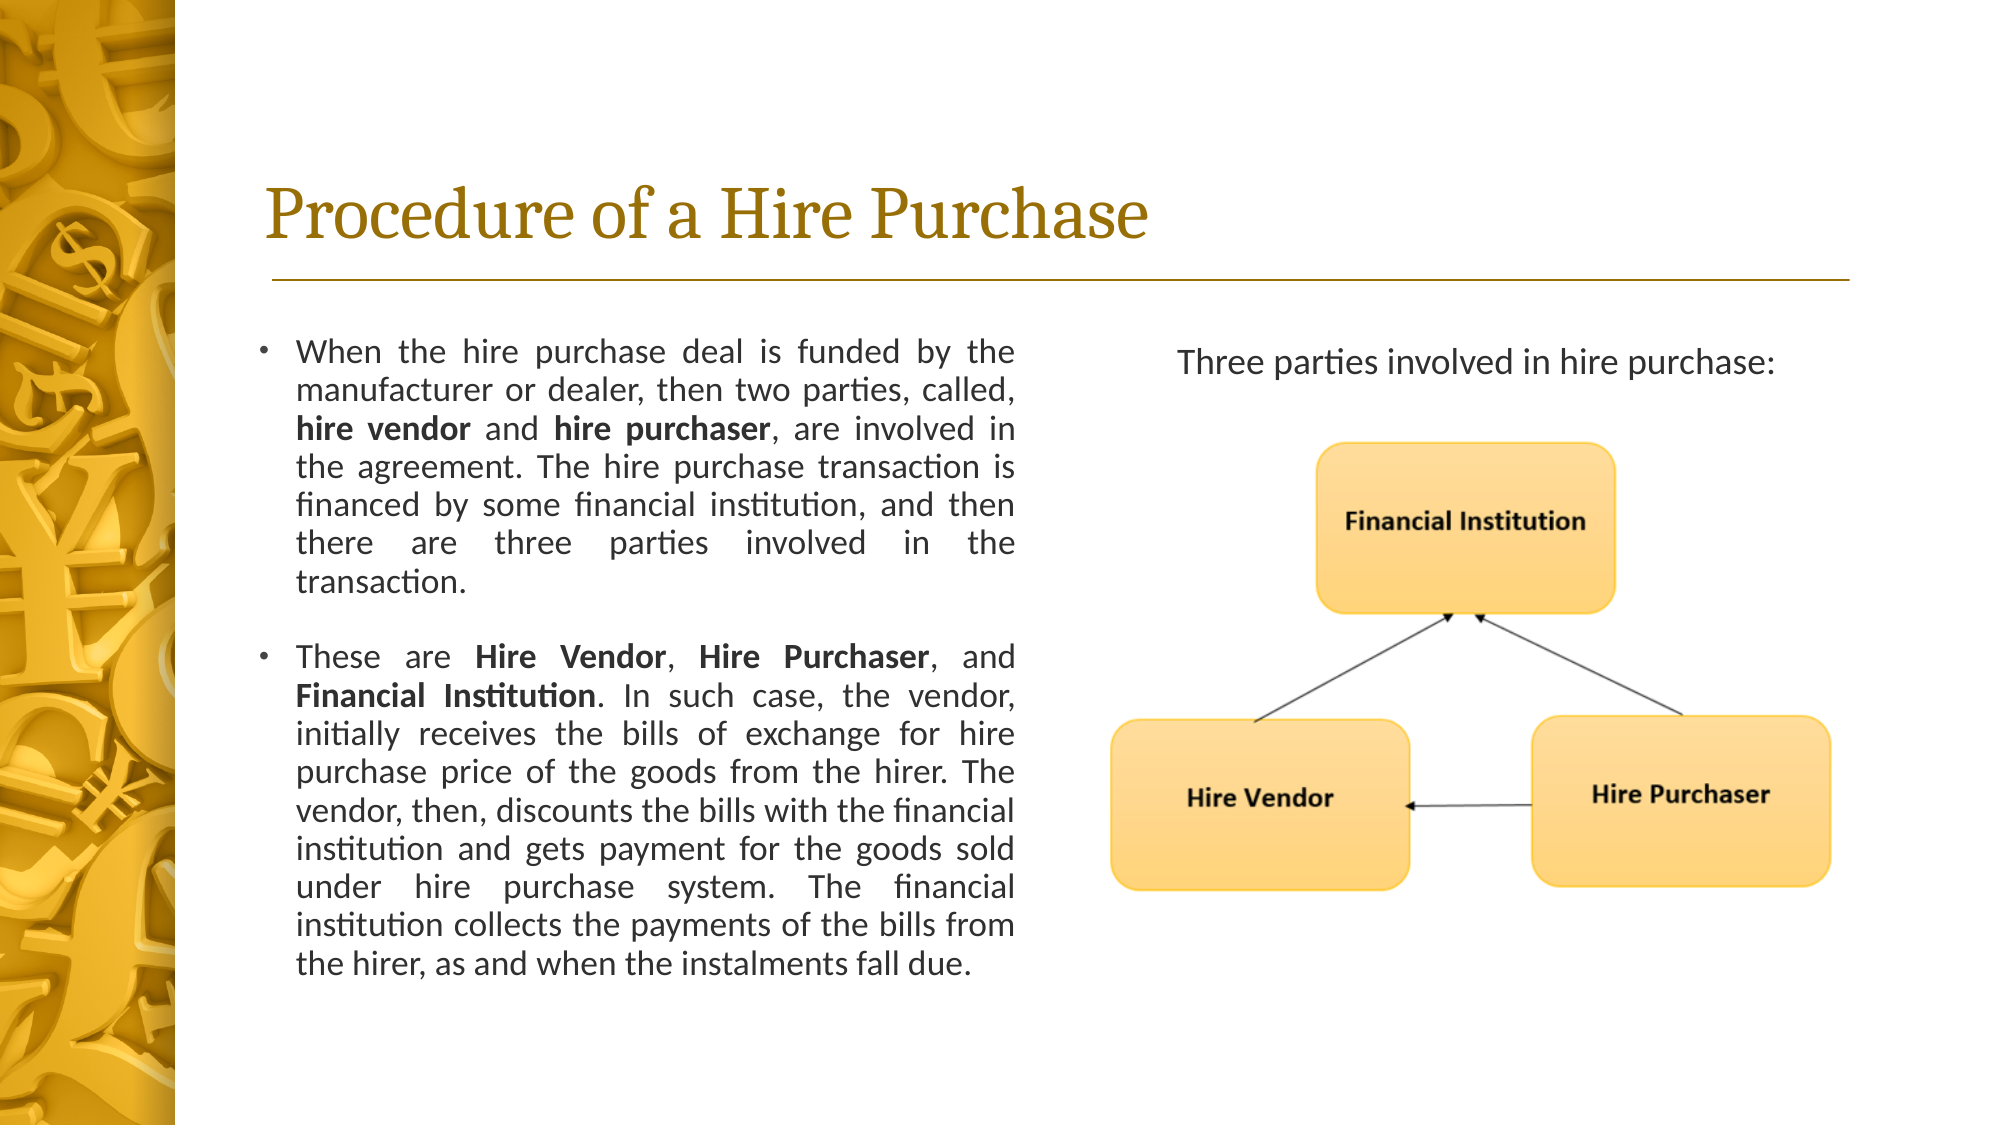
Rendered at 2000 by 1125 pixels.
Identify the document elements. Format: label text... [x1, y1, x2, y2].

picture [1074, 418, 1863, 919]
list When the hire purchase deal is funded by the manufacturer or dealer, then two parties, called, hire vendor and hire purchaser, are involved in the agreement. The hire purchase transaction is financed by some financial institution, and then there are three parties involved in the transaction. These are Hire Vendor, Hire Purchaser, and Financial Institution. In such case, the vendor, initially receives the bills of exchange for hire purchase price of the goods from the hirer. The vendor, then, discounts the bills with the financial institution and gets payment for the goods sold under hire purchase system. The financial institution collects the payments of the bills from the hirer, as and when the instalments fall due. [244, 325, 1032, 1013]
text_box Three parties involved in hire purchase: [1162, 329, 1813, 389]
picture [0, 0, 175, 1125]
title Procedure of a Hire Purchase [249, 62, 1863, 263]
